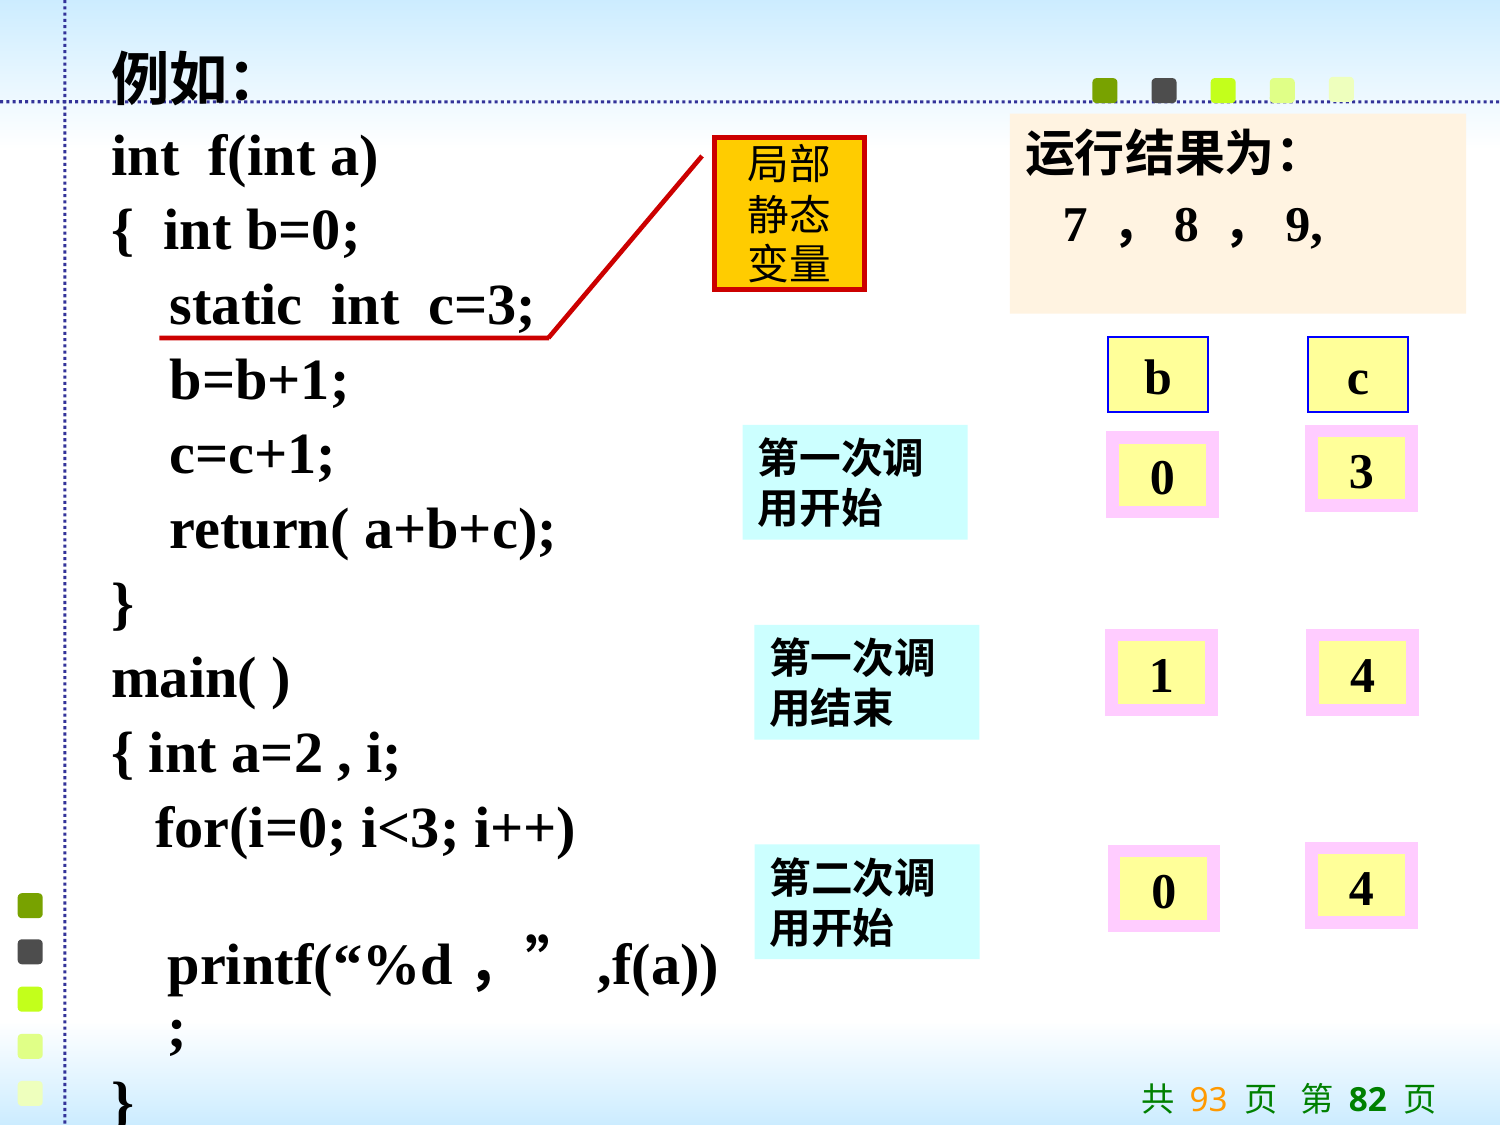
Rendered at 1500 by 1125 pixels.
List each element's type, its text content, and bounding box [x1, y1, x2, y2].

text_box 4 [1312, 635, 1413, 710]
text_box 0 [1112, 437, 1213, 513]
text_box b [1108, 337, 1208, 413]
text_box 0 [1113, 851, 1214, 926]
text_box 第一次调用开始 [742, 424, 968, 540]
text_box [159, 136, 865, 339]
slide_number 共 93 页 第 82 页 [1057, 1070, 1452, 1125]
list 例如： int f(int a) { int b=0; static int c=3; b=b+1; c=c+1; return( a+b+c); } main( ) { int a=2 , i; for(i=0; i<3; i++) printf(“%d，”,f(a)); } [96, 42, 750, 1102]
text_box 4 [1311, 847, 1412, 923]
list 运行结果为： 7 ，8 ，9, [1009, 113, 1467, 314]
text_box 1 [1111, 635, 1212, 710]
text_box c [1308, 337, 1408, 413]
text_box 3 [1311, 430, 1412, 506]
text_box 第二次调用开始 [754, 844, 980, 960]
text_box 第一次调用结束 [754, 624, 980, 740]
